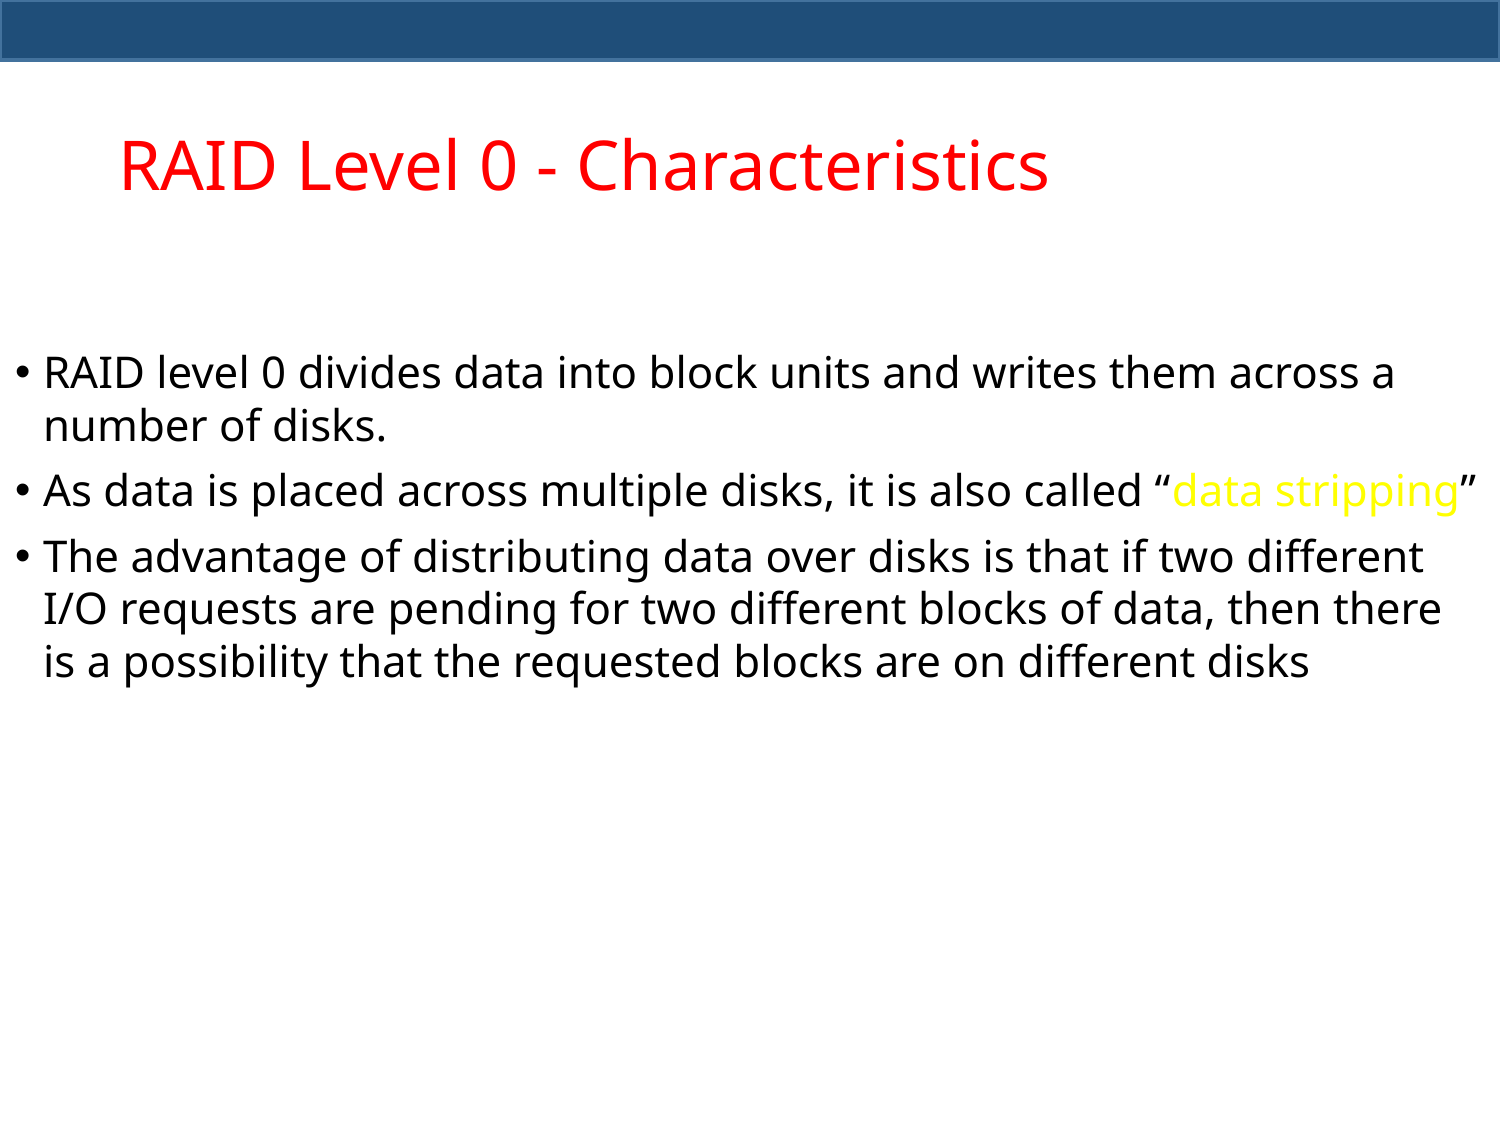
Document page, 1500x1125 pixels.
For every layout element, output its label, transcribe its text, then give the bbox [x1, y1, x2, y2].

title RAID Level 0 - Characteristics [103, 59, 1397, 278]
list RAID level 0 divides data into block units and writes them across a number of disks. As data is placed across multiple disks, it is also called “data stripping” The advantage of distributing data over disks is that if two different I/O requests are pending for two different blocks of data, then there is a possibility that the requested blocks are on different disks [0, 337, 1500, 1050]
